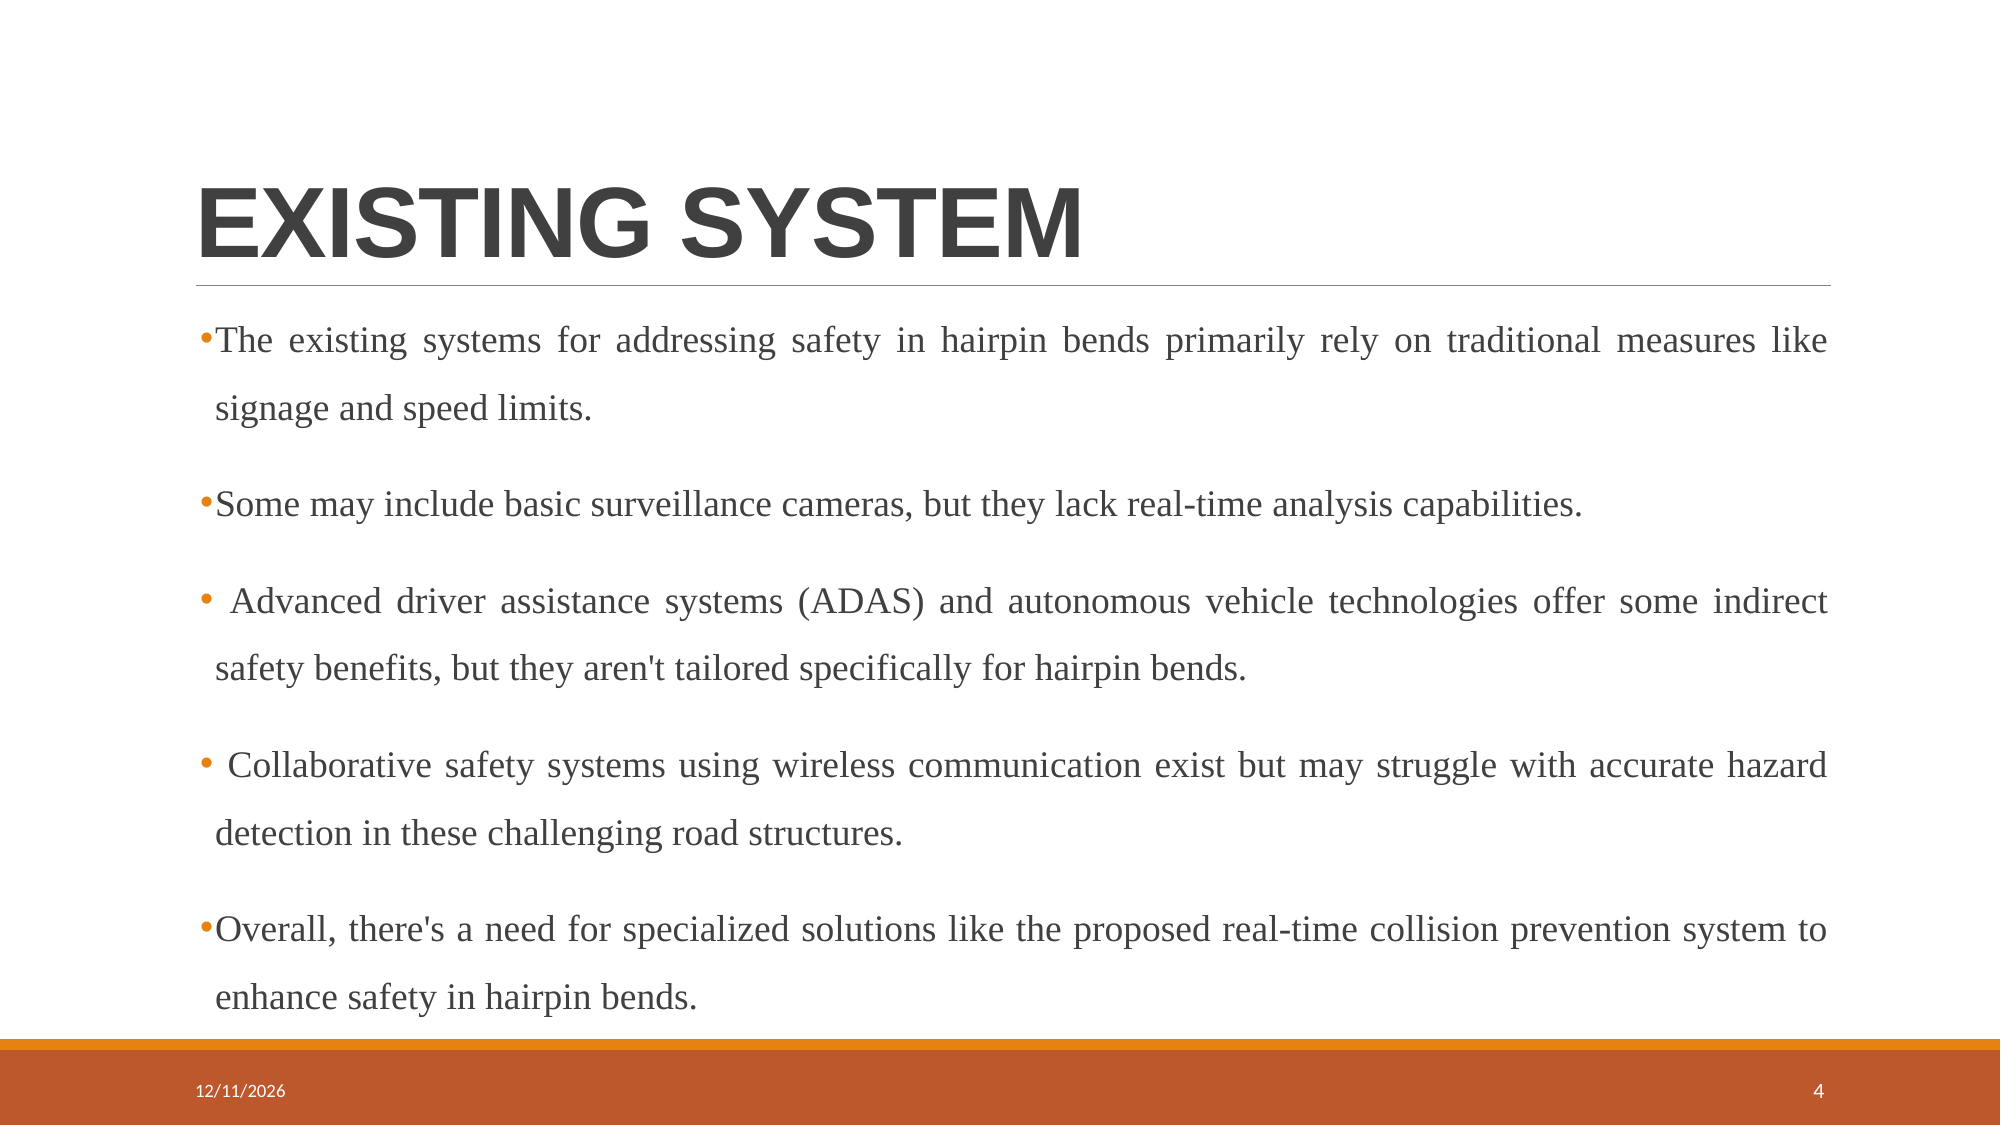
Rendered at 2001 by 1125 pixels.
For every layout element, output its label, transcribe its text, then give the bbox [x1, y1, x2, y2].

title EXISTING SYSTEM [180, 47, 1830, 285]
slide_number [180, 1059, 586, 1120]
list The existing systems for addressing safety in hairpin bends primarily rely on traditional measures like signage and speed limits. Some may include basic surveillance cameras, but they lack real-time analysis capabilities. Advanced driver assistance systems (ADAS) and autonomous vehicle technologies offer some indirect safety benefits, but they aren't tailored specifically for hairpin bends. Collaborative safety systems using wireless communication exist but may struggle with accurate hazard detection in these challenging road structures. Overall, there's a need for specialized solutions like the proposed real-time collision prevention system to enhance safety in hairpin bends. [199, 285, 1830, 1087]
slide_number 4 [1624, 1059, 1840, 1120]
